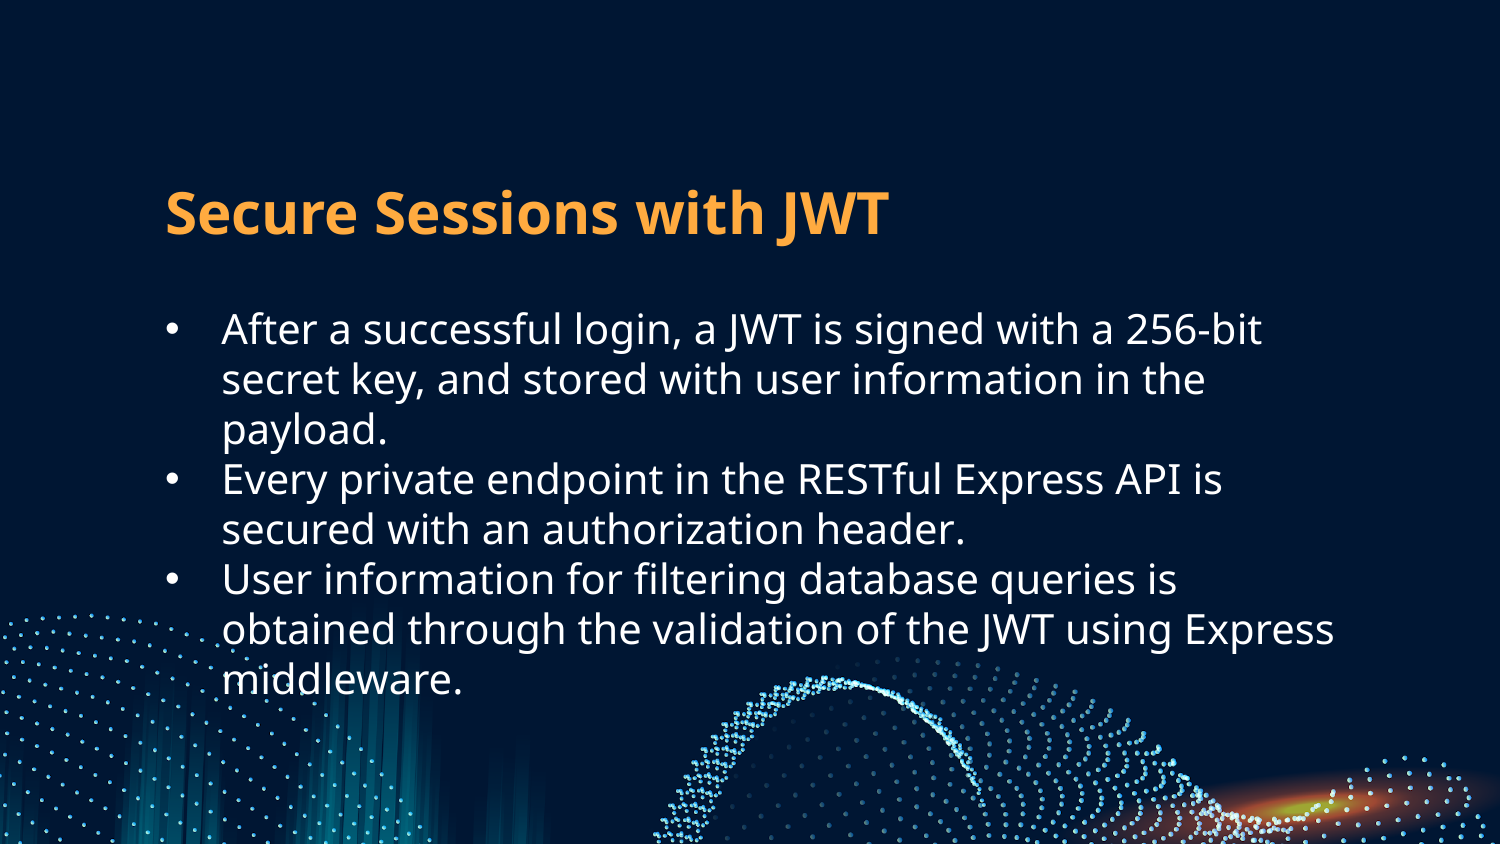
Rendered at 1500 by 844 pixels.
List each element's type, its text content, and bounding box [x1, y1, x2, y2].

text_box Secure Sessions with JWT [149, 168, 1350, 254]
text_box After a successful login, a JWT is signed with a 256-bit secret key, and stored with user information in the payload. Every private endpoint in the RESTful Express API is secured with an authorization header. User information for filtering database queries is obtained through the validation of the JWT using Express middleware. [150, 295, 1375, 711]
